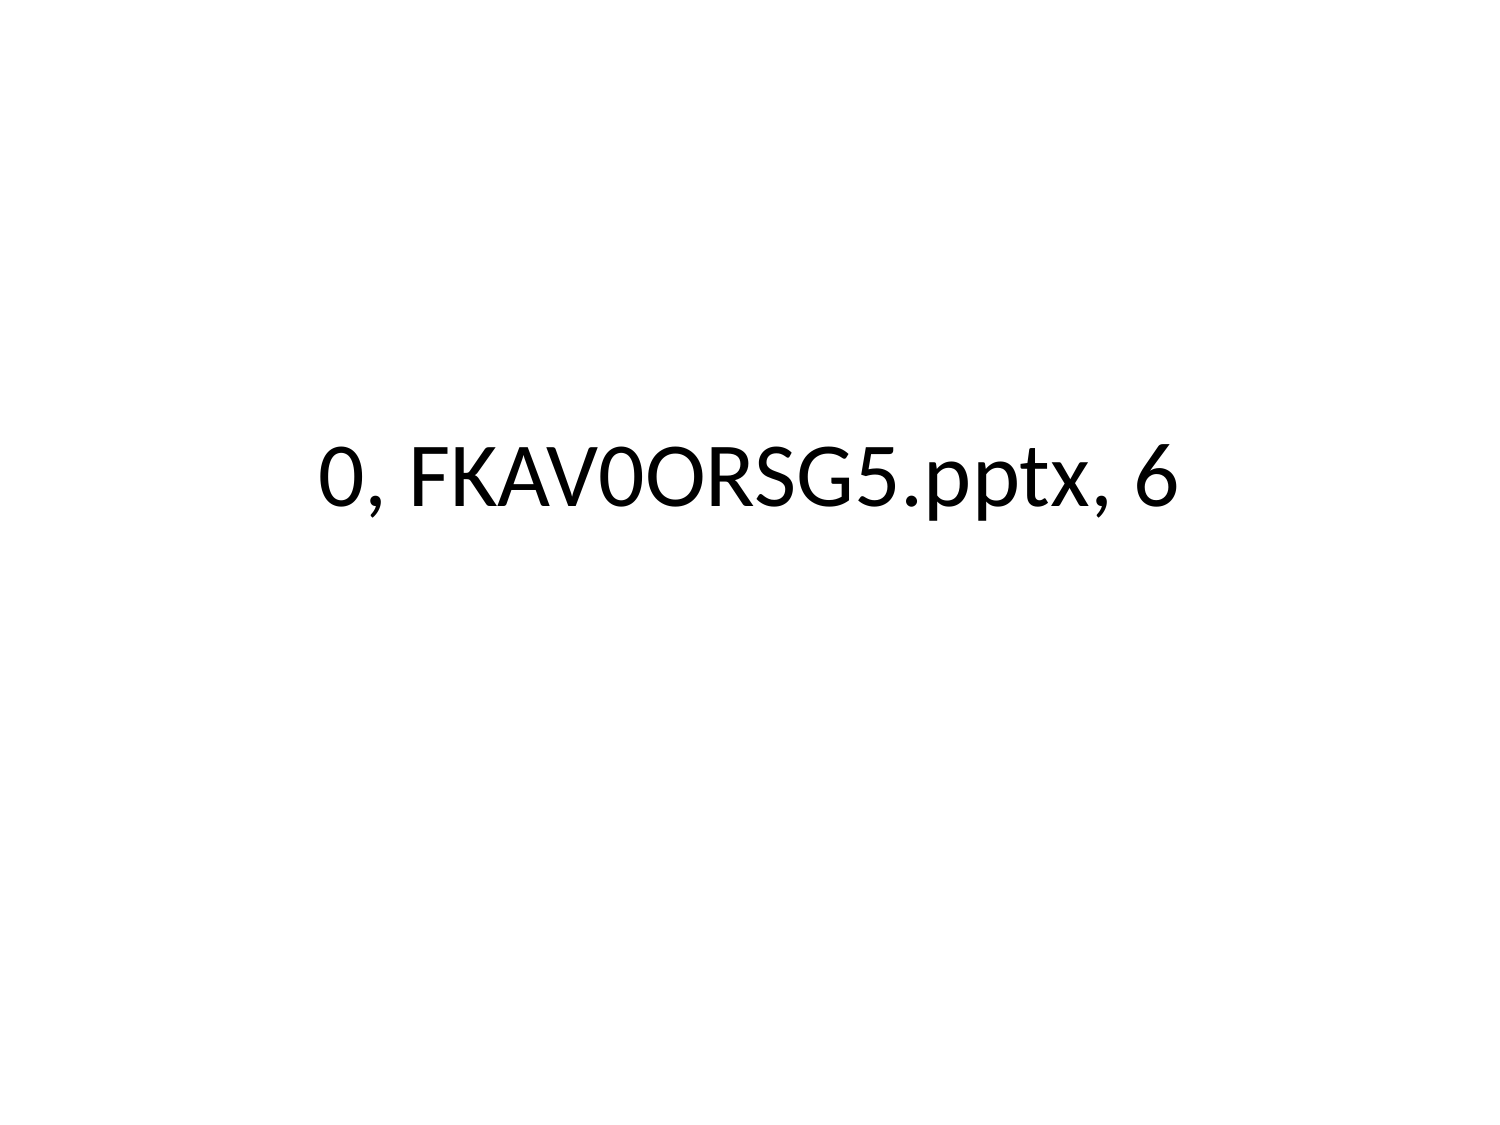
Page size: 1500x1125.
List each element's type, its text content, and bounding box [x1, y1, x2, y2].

title 0, FKAV0ORSG5.pptx, 6 [112, 349, 1388, 591]
